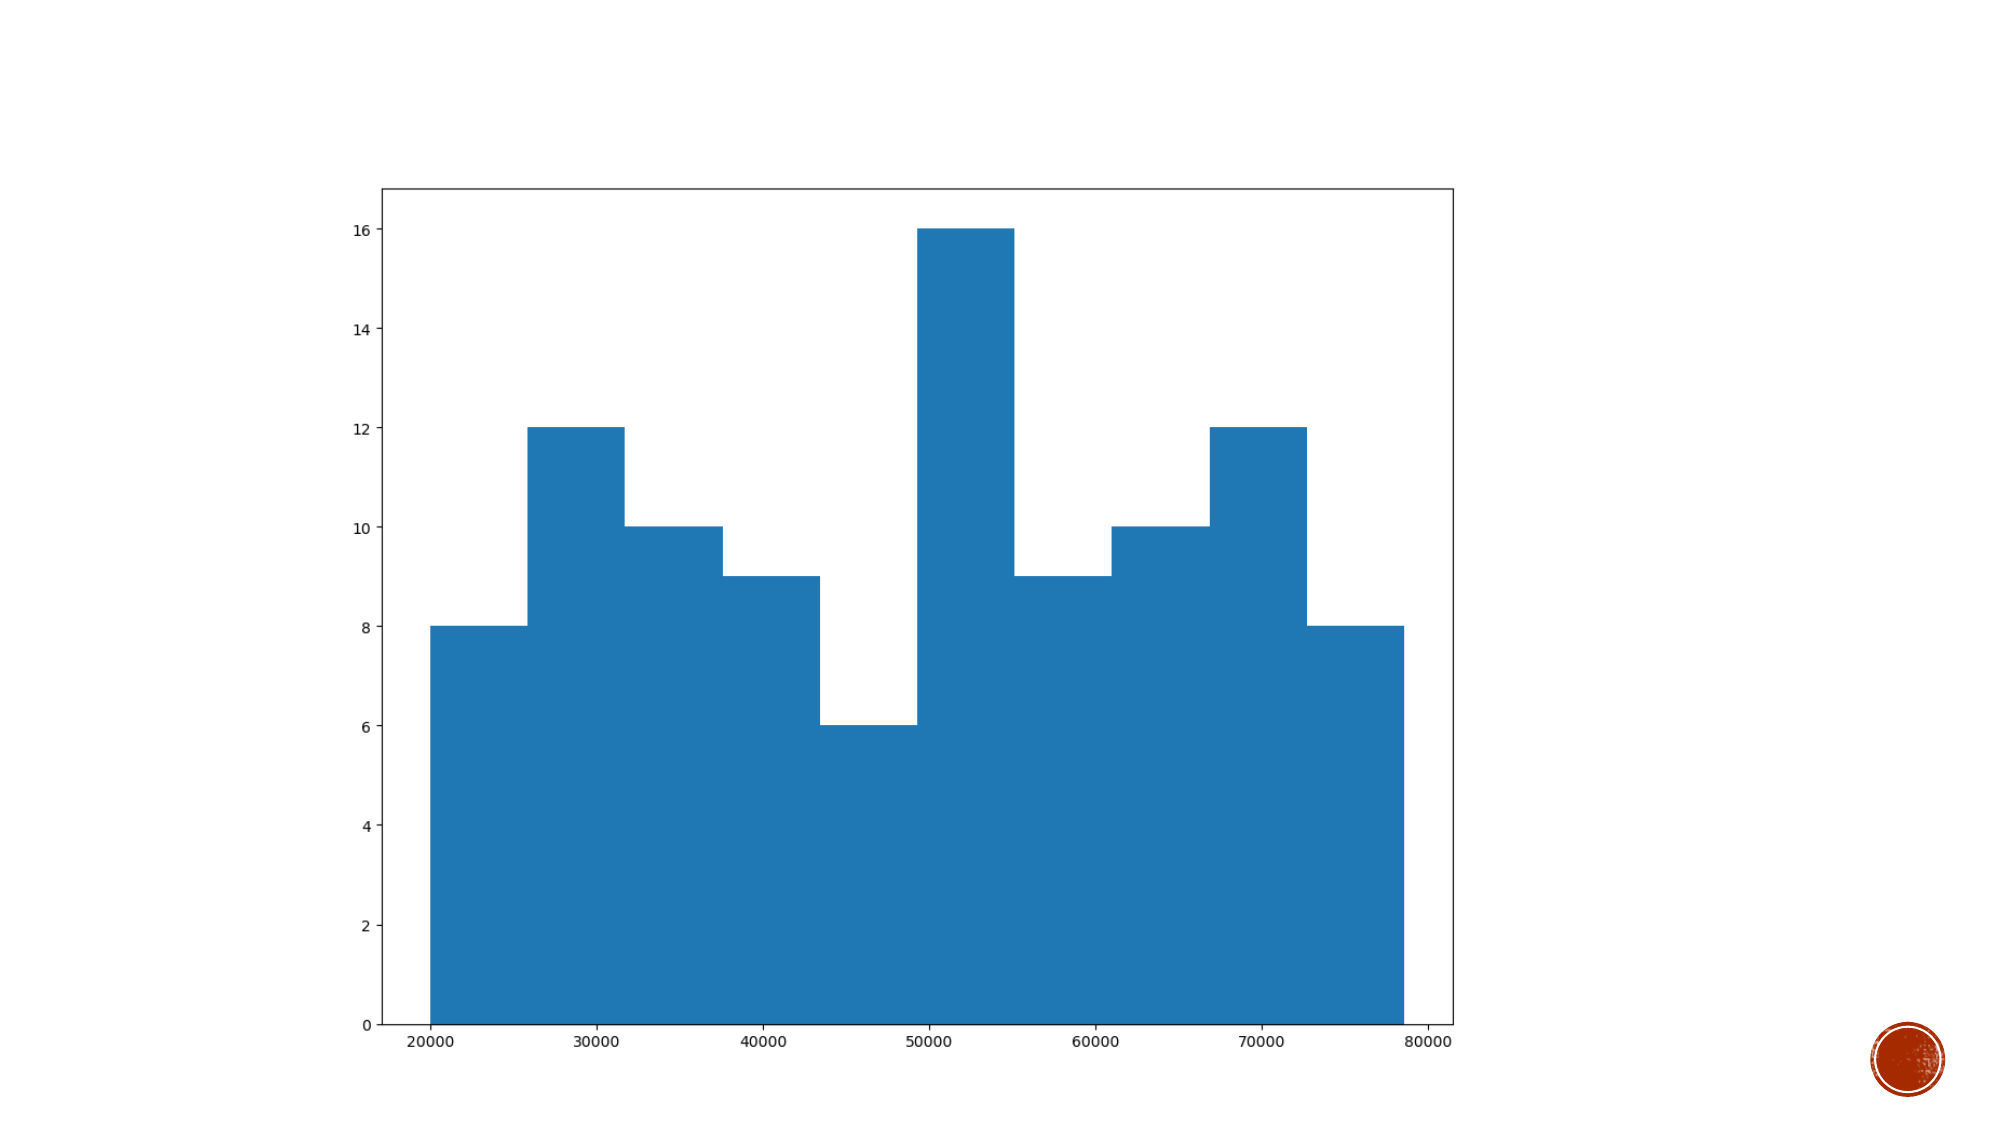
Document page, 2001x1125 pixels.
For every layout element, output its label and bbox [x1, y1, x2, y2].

list [213, 64, 1587, 1125]
